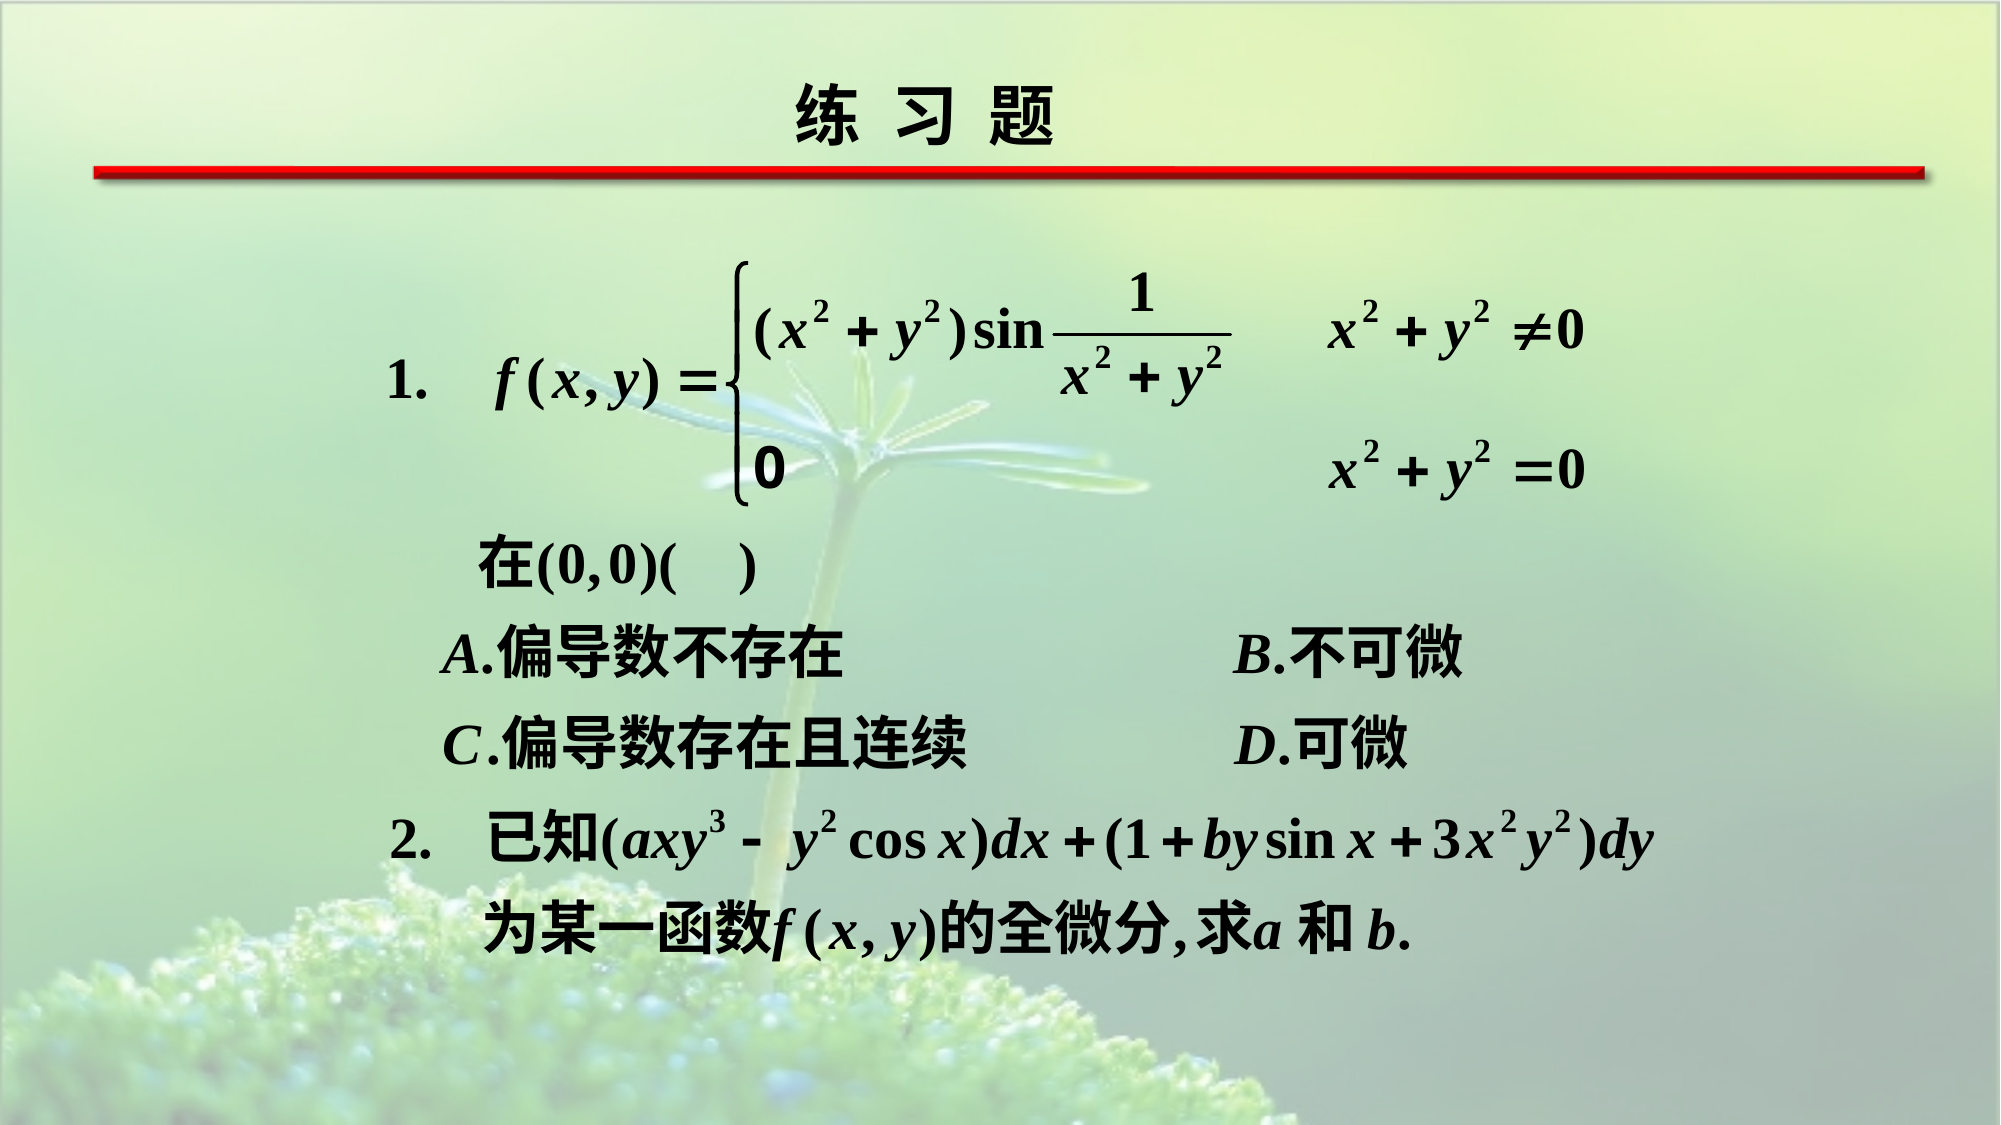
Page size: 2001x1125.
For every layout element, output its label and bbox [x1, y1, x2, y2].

picture [86, 160, 1953, 195]
text_box [385, 255, 1657, 968]
